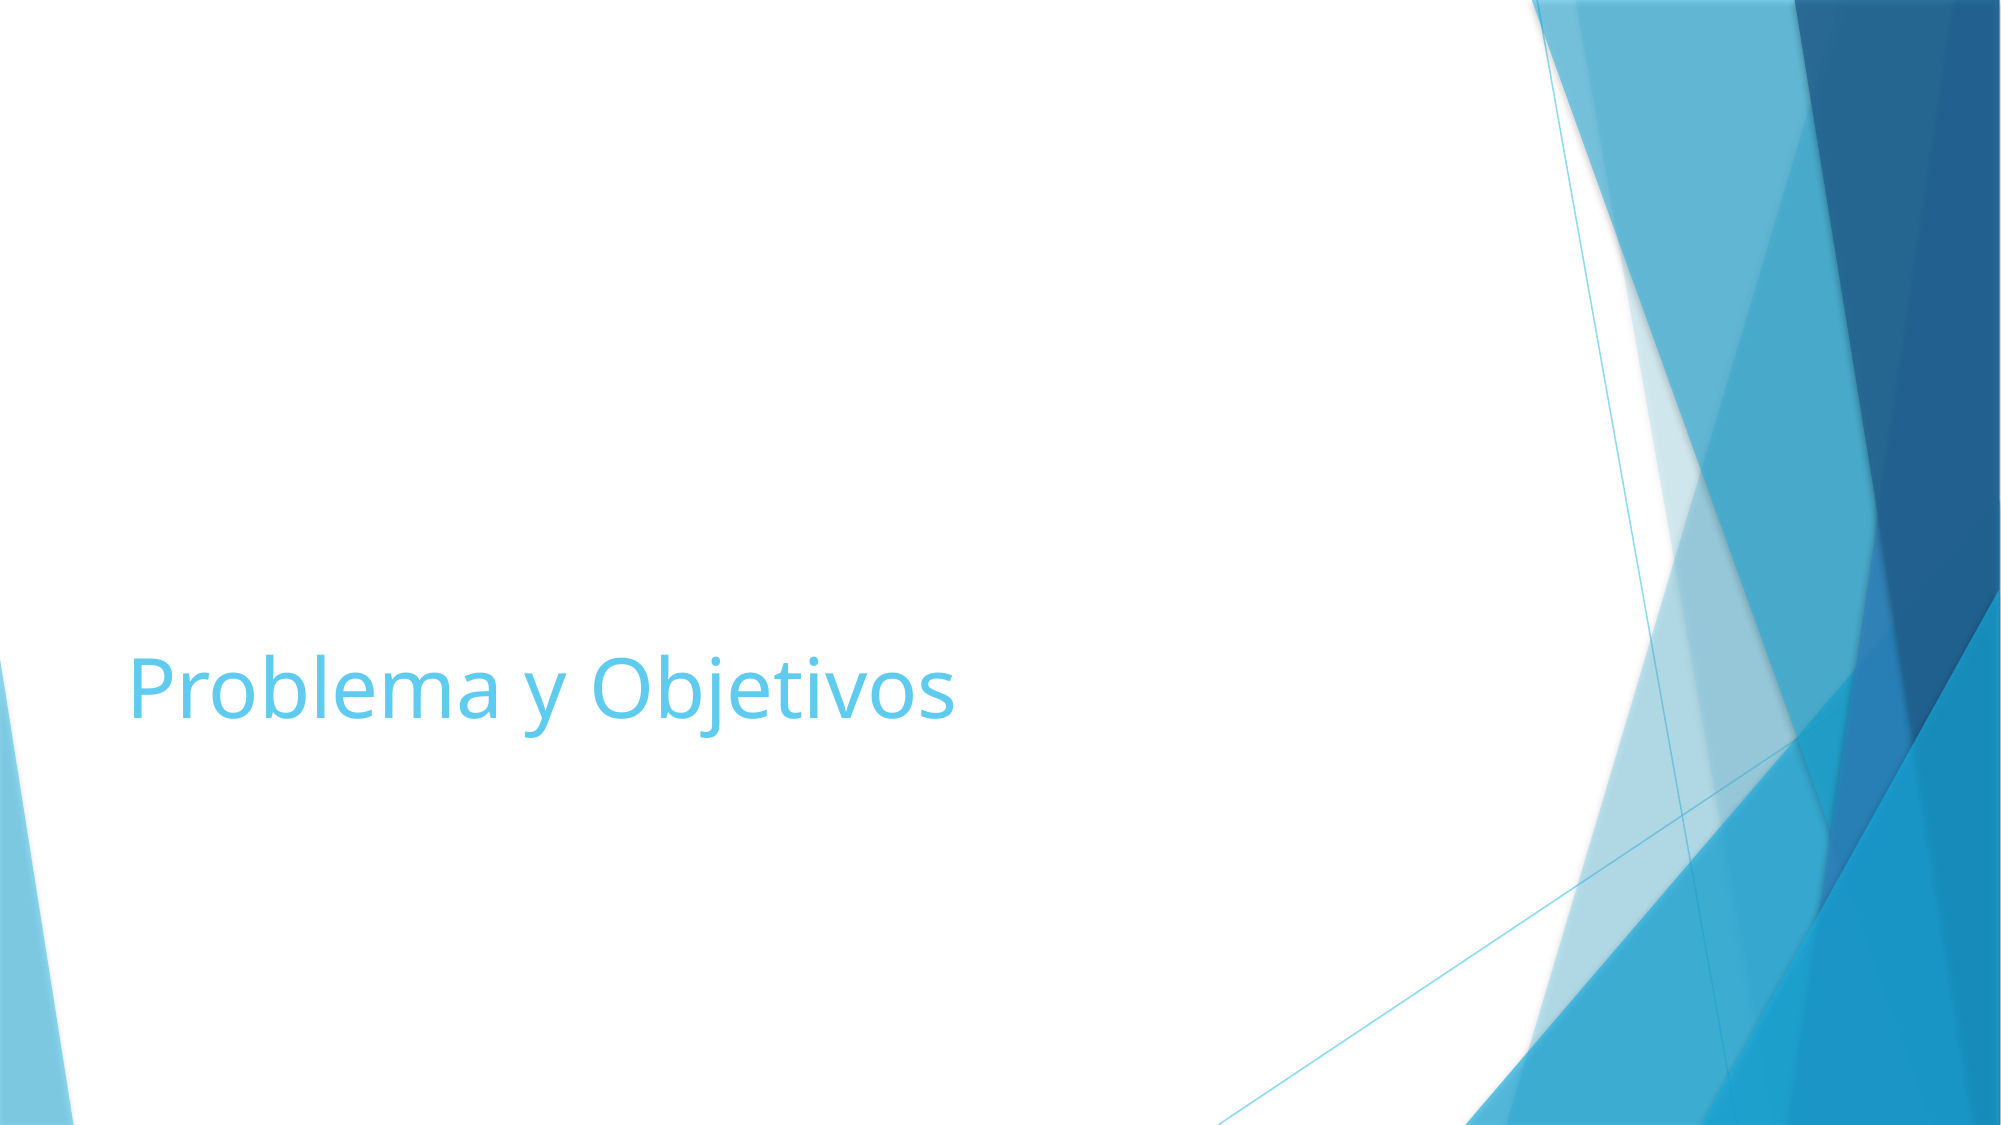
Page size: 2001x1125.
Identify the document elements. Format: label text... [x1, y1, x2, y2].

title Problema y Objetivos [111, 443, 1522, 743]
